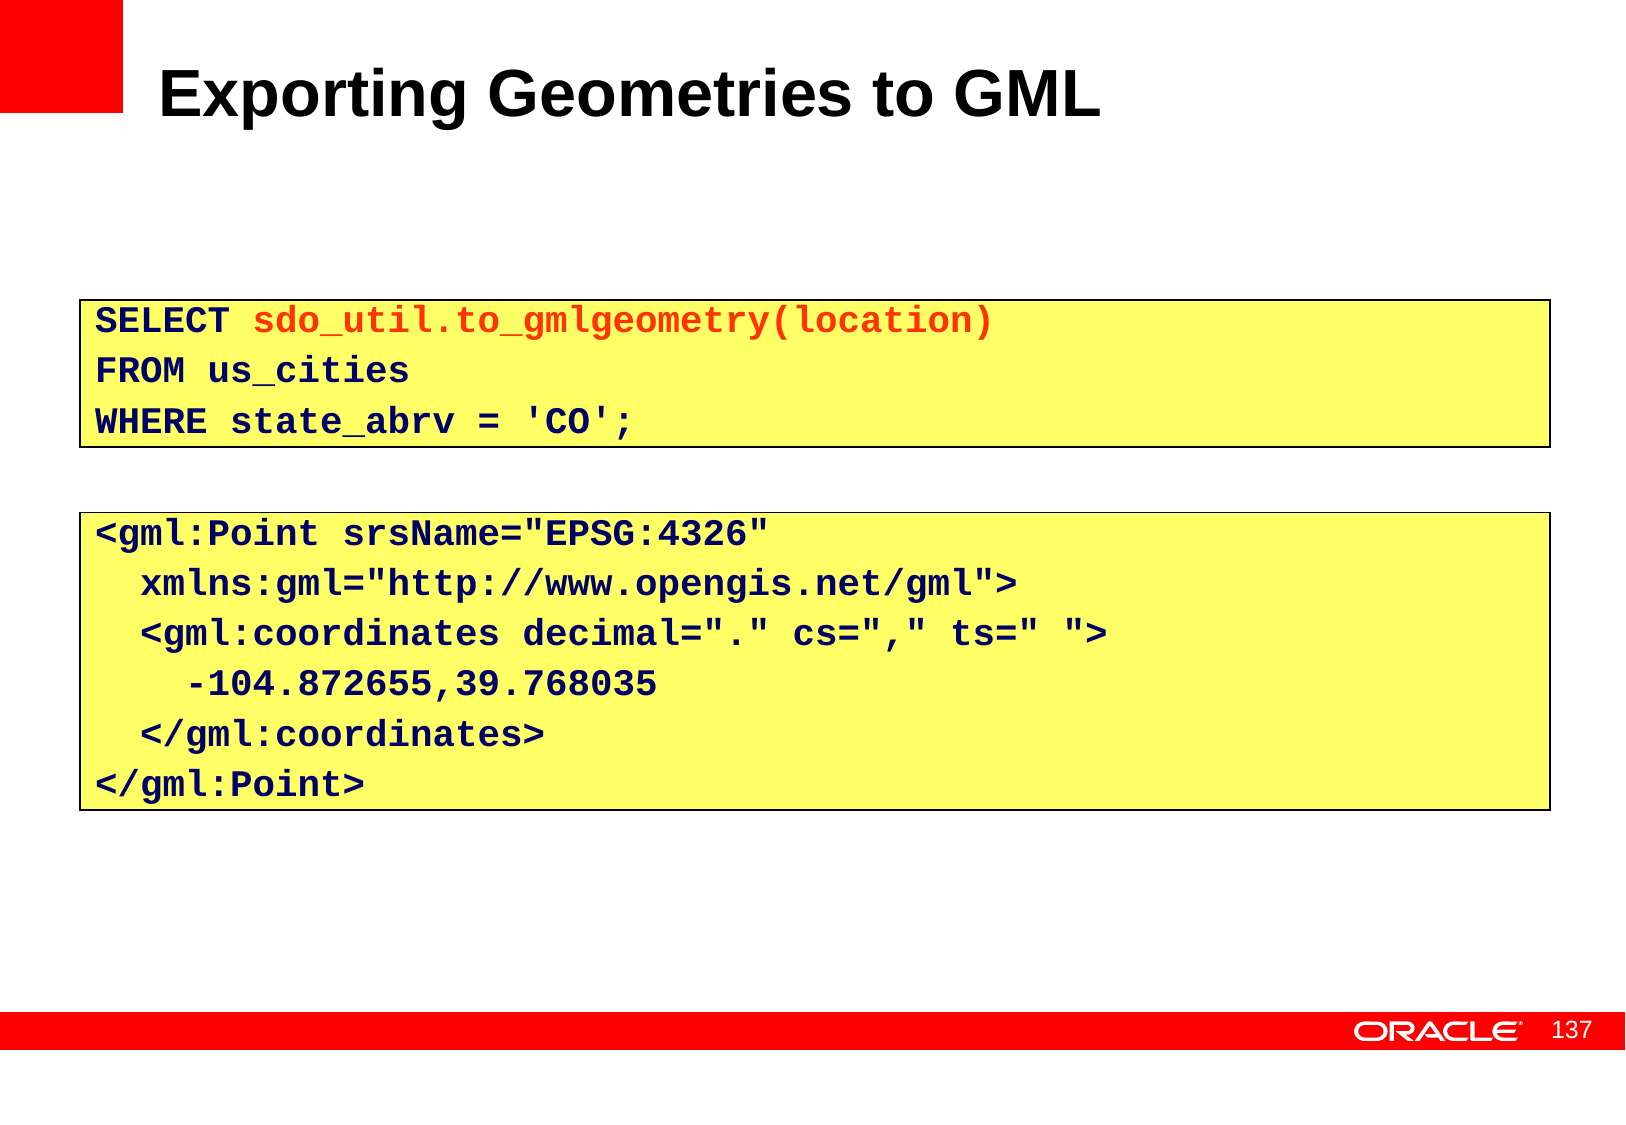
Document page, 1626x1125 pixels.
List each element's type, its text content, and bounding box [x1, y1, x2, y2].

title Exporting Geometries to GML [157, 49, 1506, 205]
picture [0, 1012, 1625, 1050]
picture [0, 0, 123, 113]
text_box <gml:Point srsName="EPSG:4326" xmlns:gml="http://www.opengis.net/gml"> <gml:coordinates decimal="." cs="," ts=" "> -104.872655,39.768035 </gml:coordinates> </gml:Point> [80, 512, 1550, 811]
text_box SELECT sdo_util.to_gmlgeometry(location) FROM us_cities WHERE state_abrv = 'CO'; [80, 299, 1550, 448]
